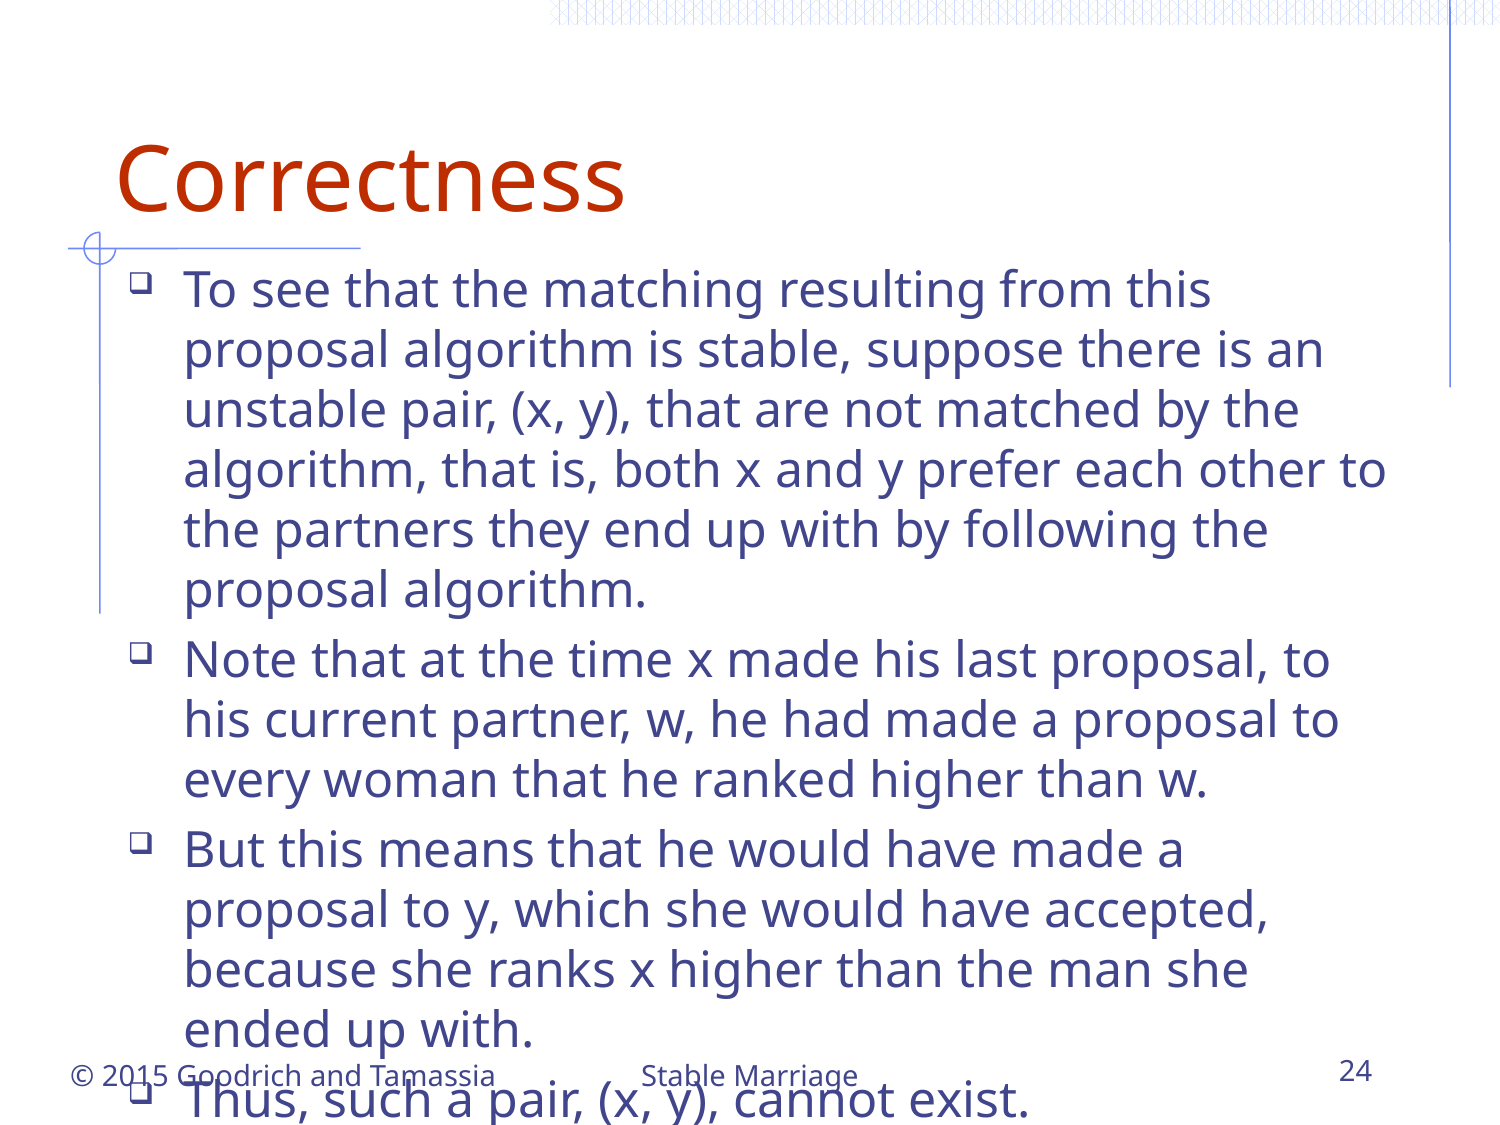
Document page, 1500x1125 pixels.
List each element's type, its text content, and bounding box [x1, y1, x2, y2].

footer Stable Marriage [512, 1024, 988, 1101]
slide_number 24 [1074, 1024, 1388, 1101]
title Correctness [99, 50, 1375, 238]
list To see that the matching resulting from this proposal algorithm is stable, suppose there is an unstable pair, (x, y), that are not matched by the algorithm, that is, both x and y prefer each other to the partners they end up with by following the proposal algorithm. Note that at the time x made his last proposal, to his current partner, w, he had made a proposal to every woman that he ranked higher than w. But this means that he would have made a proposal to y, which she would have accepted, because she ranks x higher than the man she ended up with. Thus, such a pair, (x, y), cannot exist. [112, 249, 1413, 1025]
